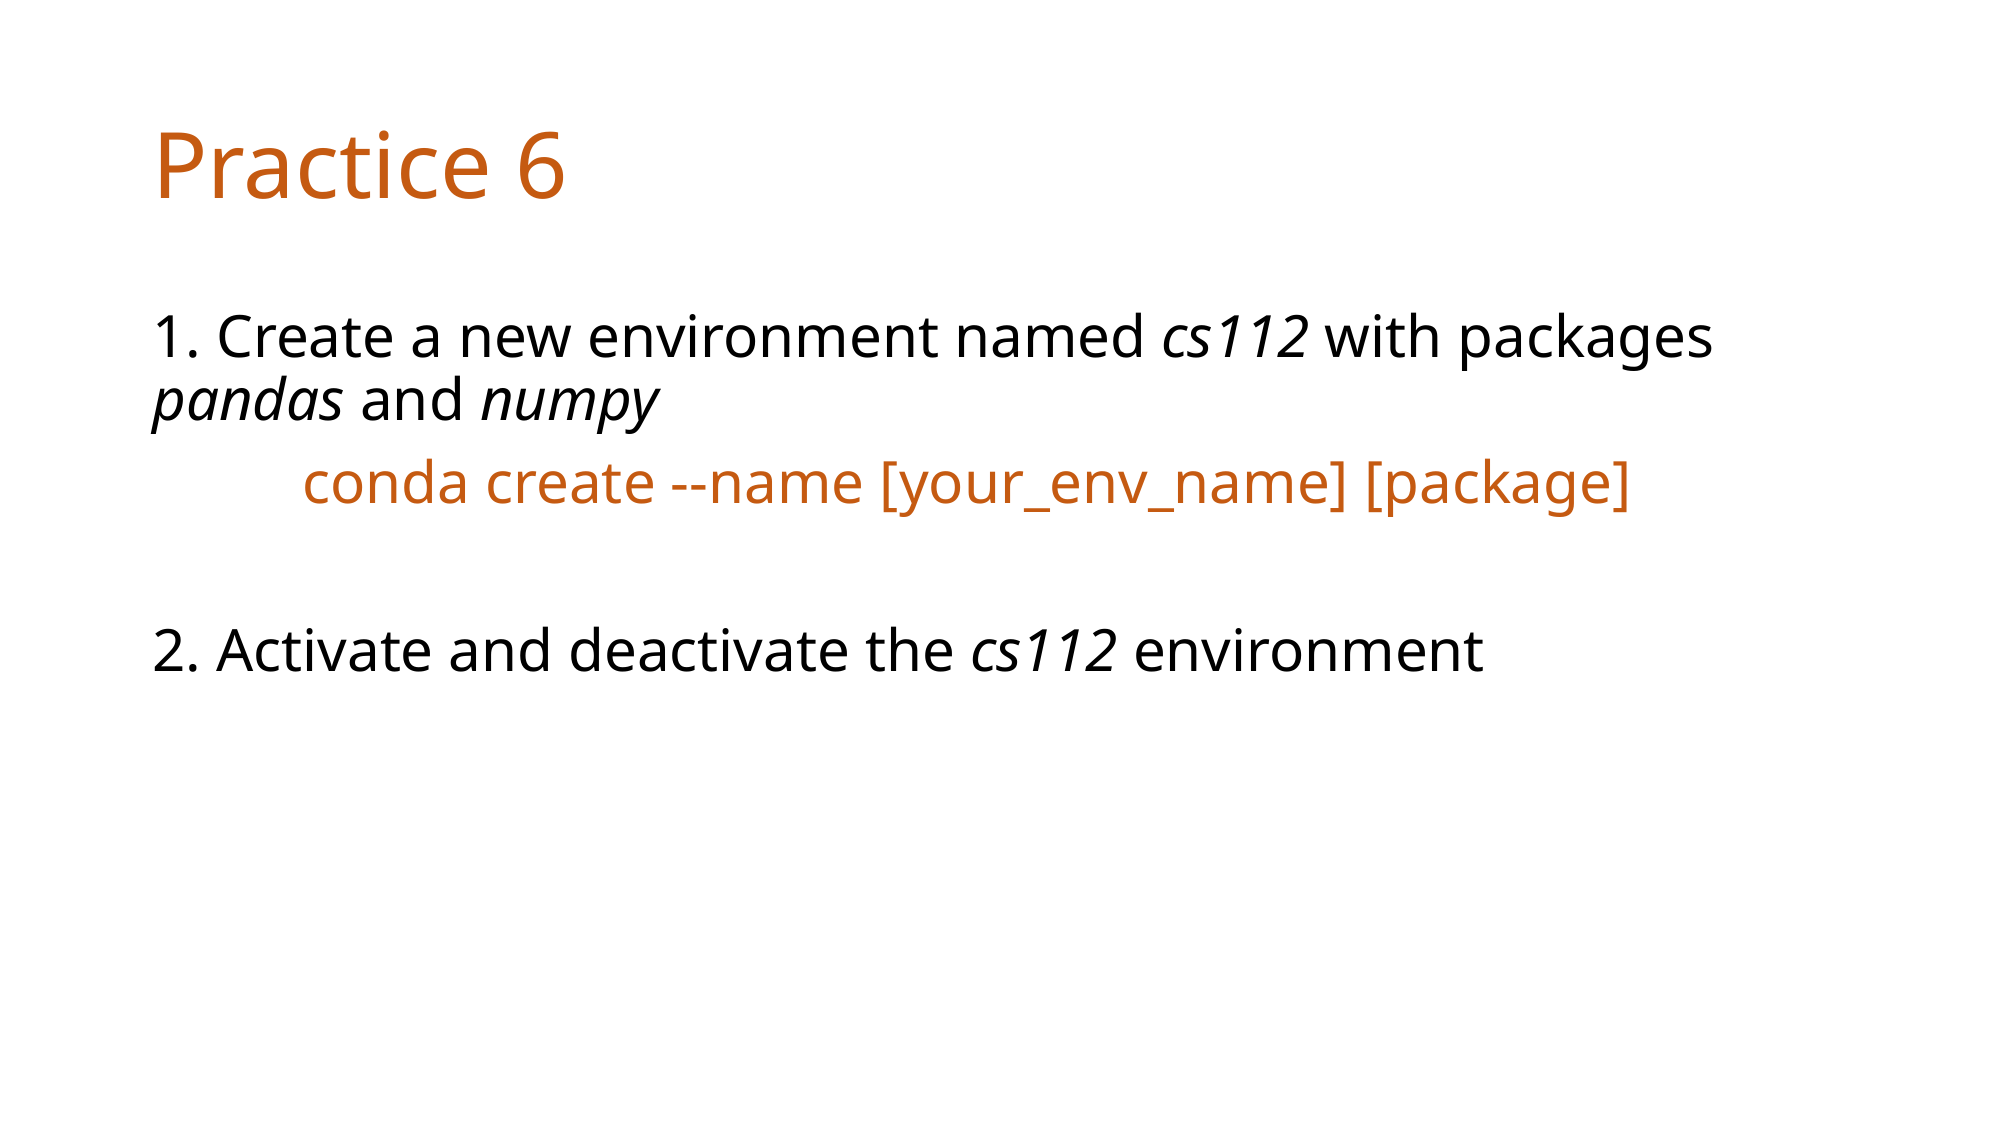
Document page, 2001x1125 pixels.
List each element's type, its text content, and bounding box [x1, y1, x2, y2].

title Practice 6 [137, 59, 1863, 278]
list 1. Create a new environment named cs112 with packages pandas and numpy conda create --name [your_env_name] [package] 2. Activate and deactivate the cs112 environment [137, 299, 1863, 1014]
